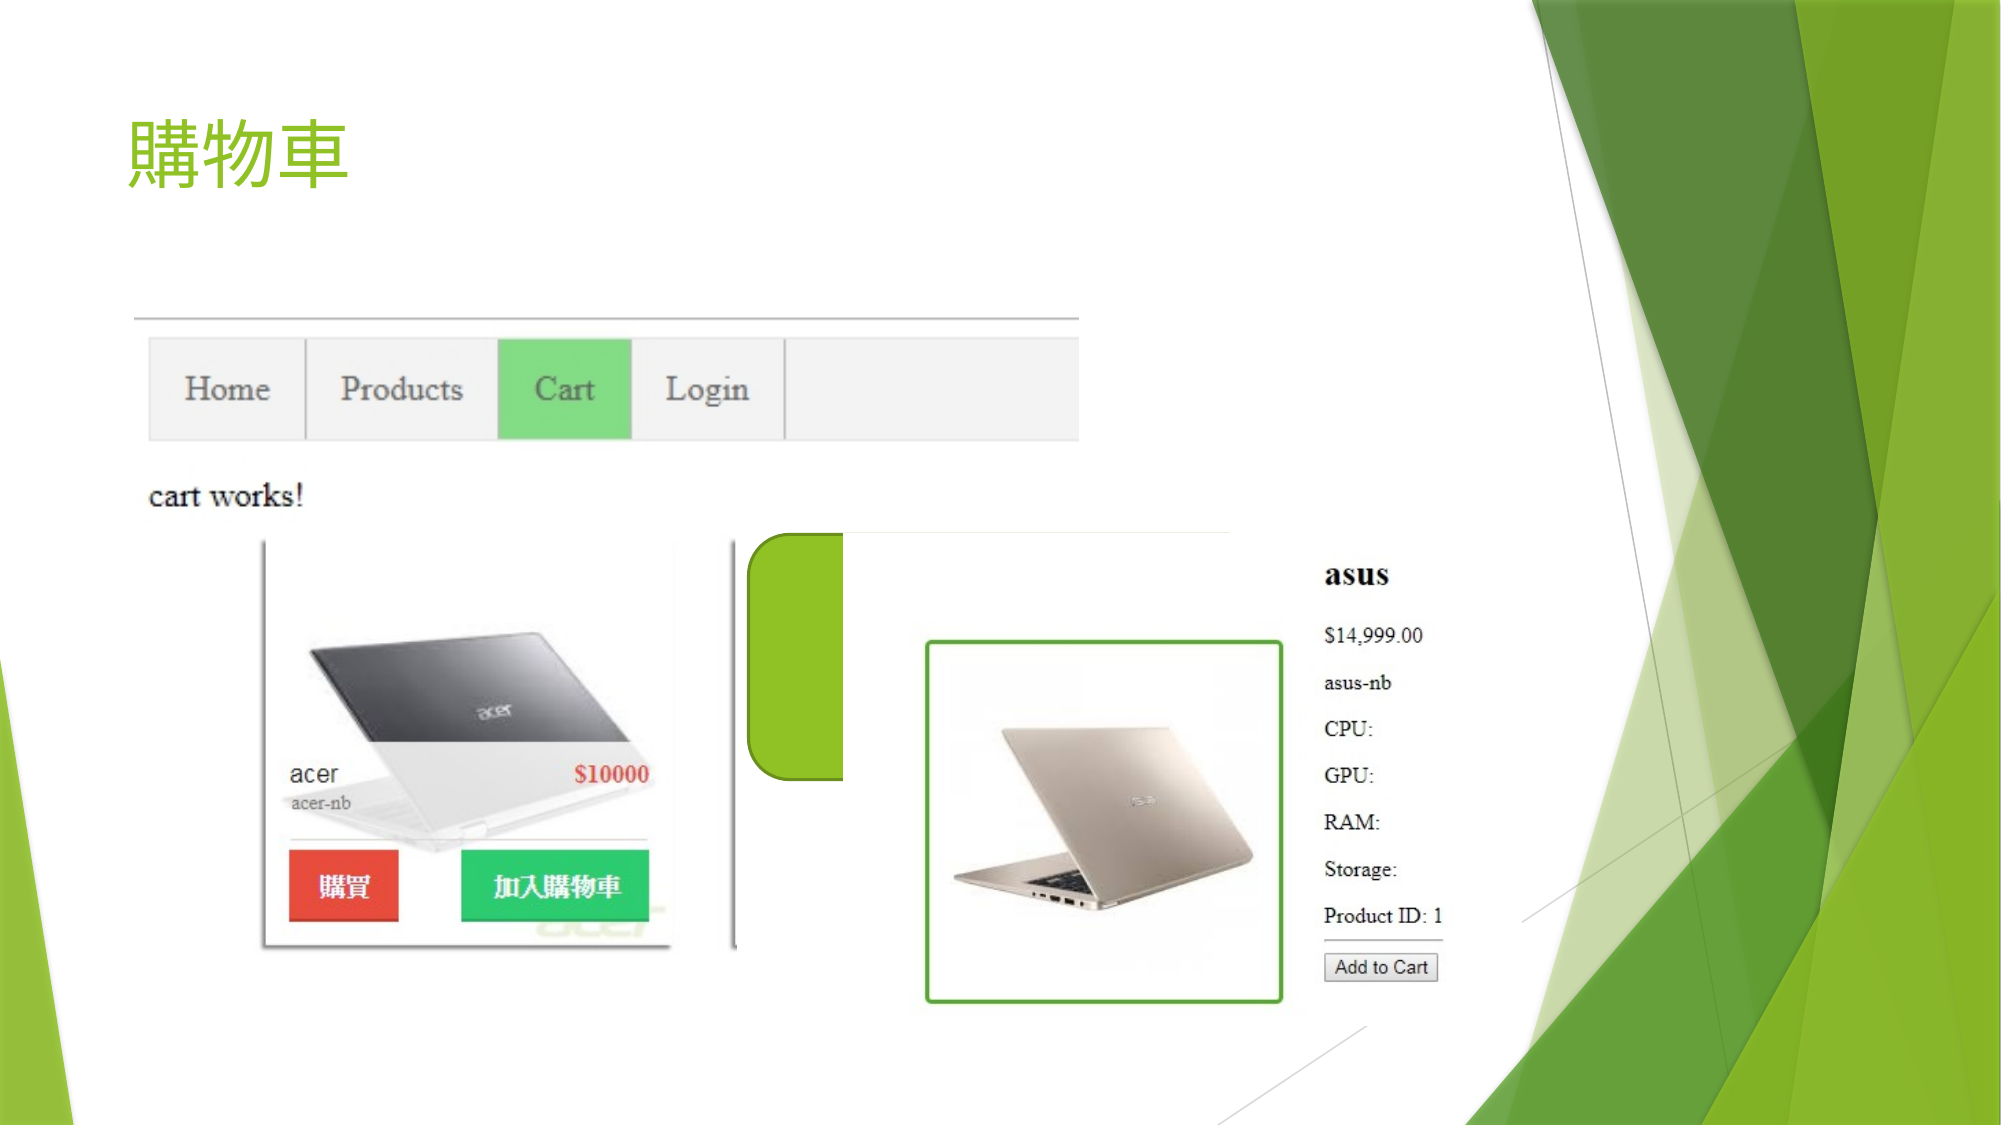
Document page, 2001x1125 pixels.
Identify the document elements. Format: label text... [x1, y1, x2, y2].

picture [254, 533, 738, 956]
picture [843, 533, 1522, 1026]
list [134, 316, 1080, 919]
title 購物車 [111, 99, 1522, 317]
